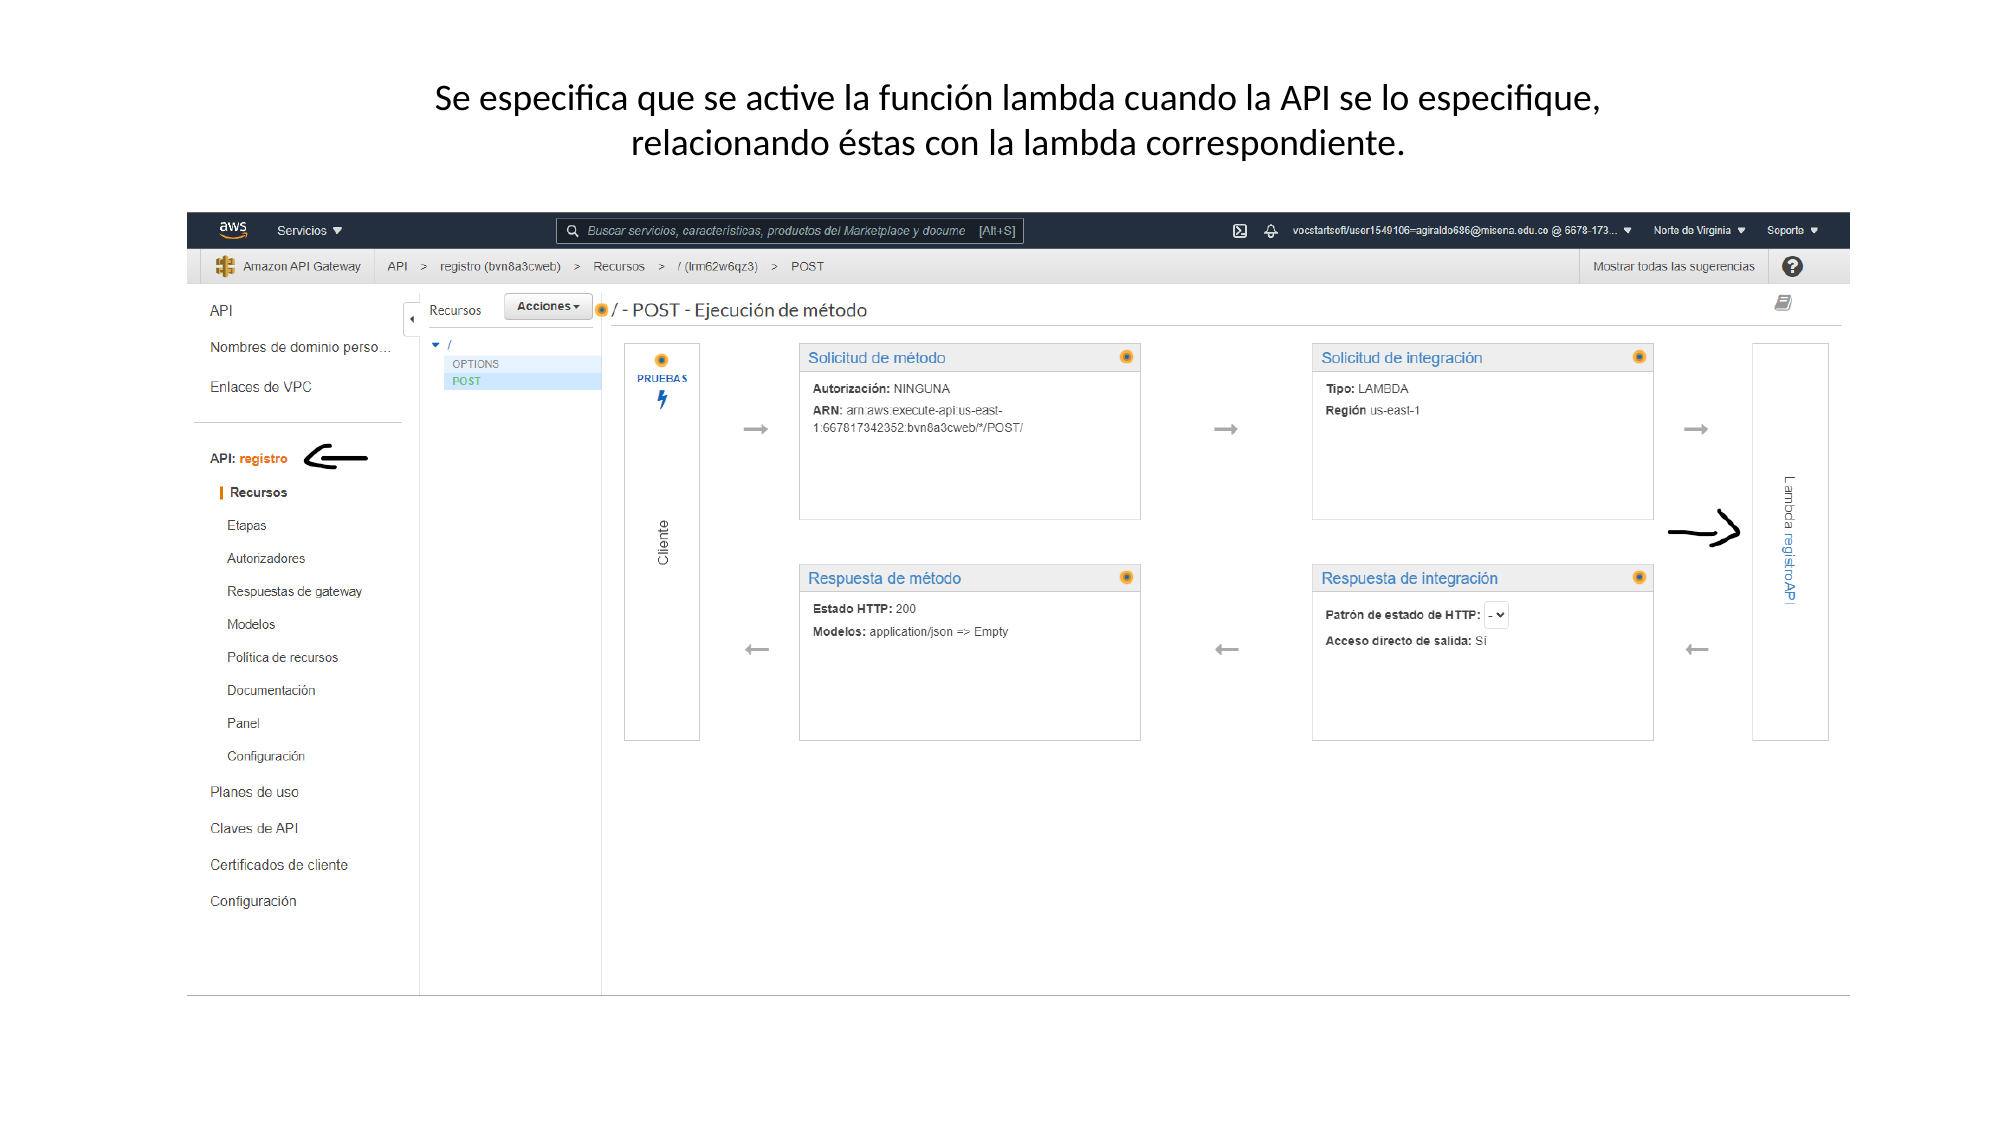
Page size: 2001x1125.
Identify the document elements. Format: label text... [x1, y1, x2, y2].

picture [187, 212, 1850, 996]
text_box Se especifica que se active la función lambda cuando la API se lo especifique, relacionando éstas con la lambda correspondiente. [327, 65, 1710, 171]
